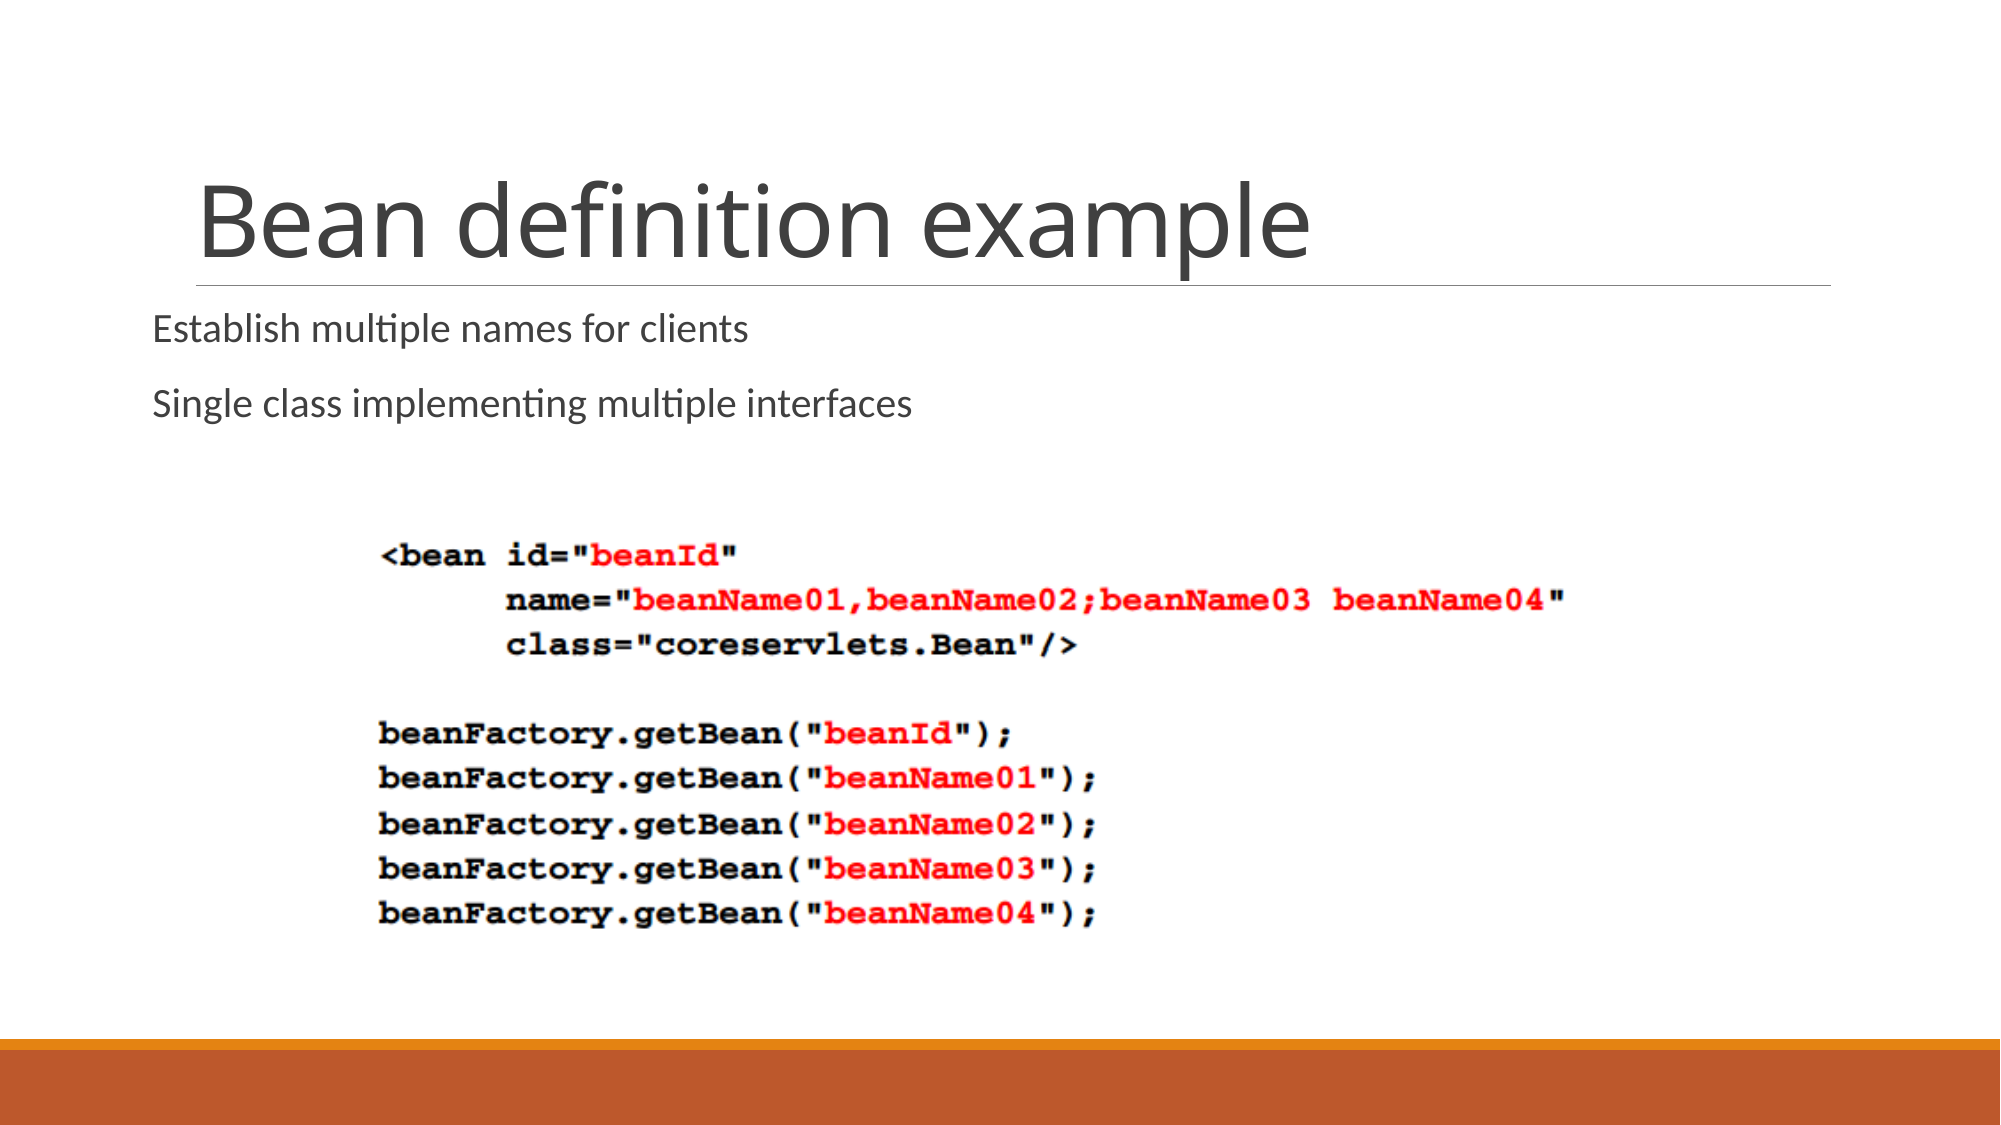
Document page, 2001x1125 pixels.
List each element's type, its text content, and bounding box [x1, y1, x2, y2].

title Bean definition example [180, 47, 1830, 285]
list Establish multiple names for clients Single class implementing multiple interfaces [137, 299, 1863, 495]
picture [377, 516, 1577, 936]
